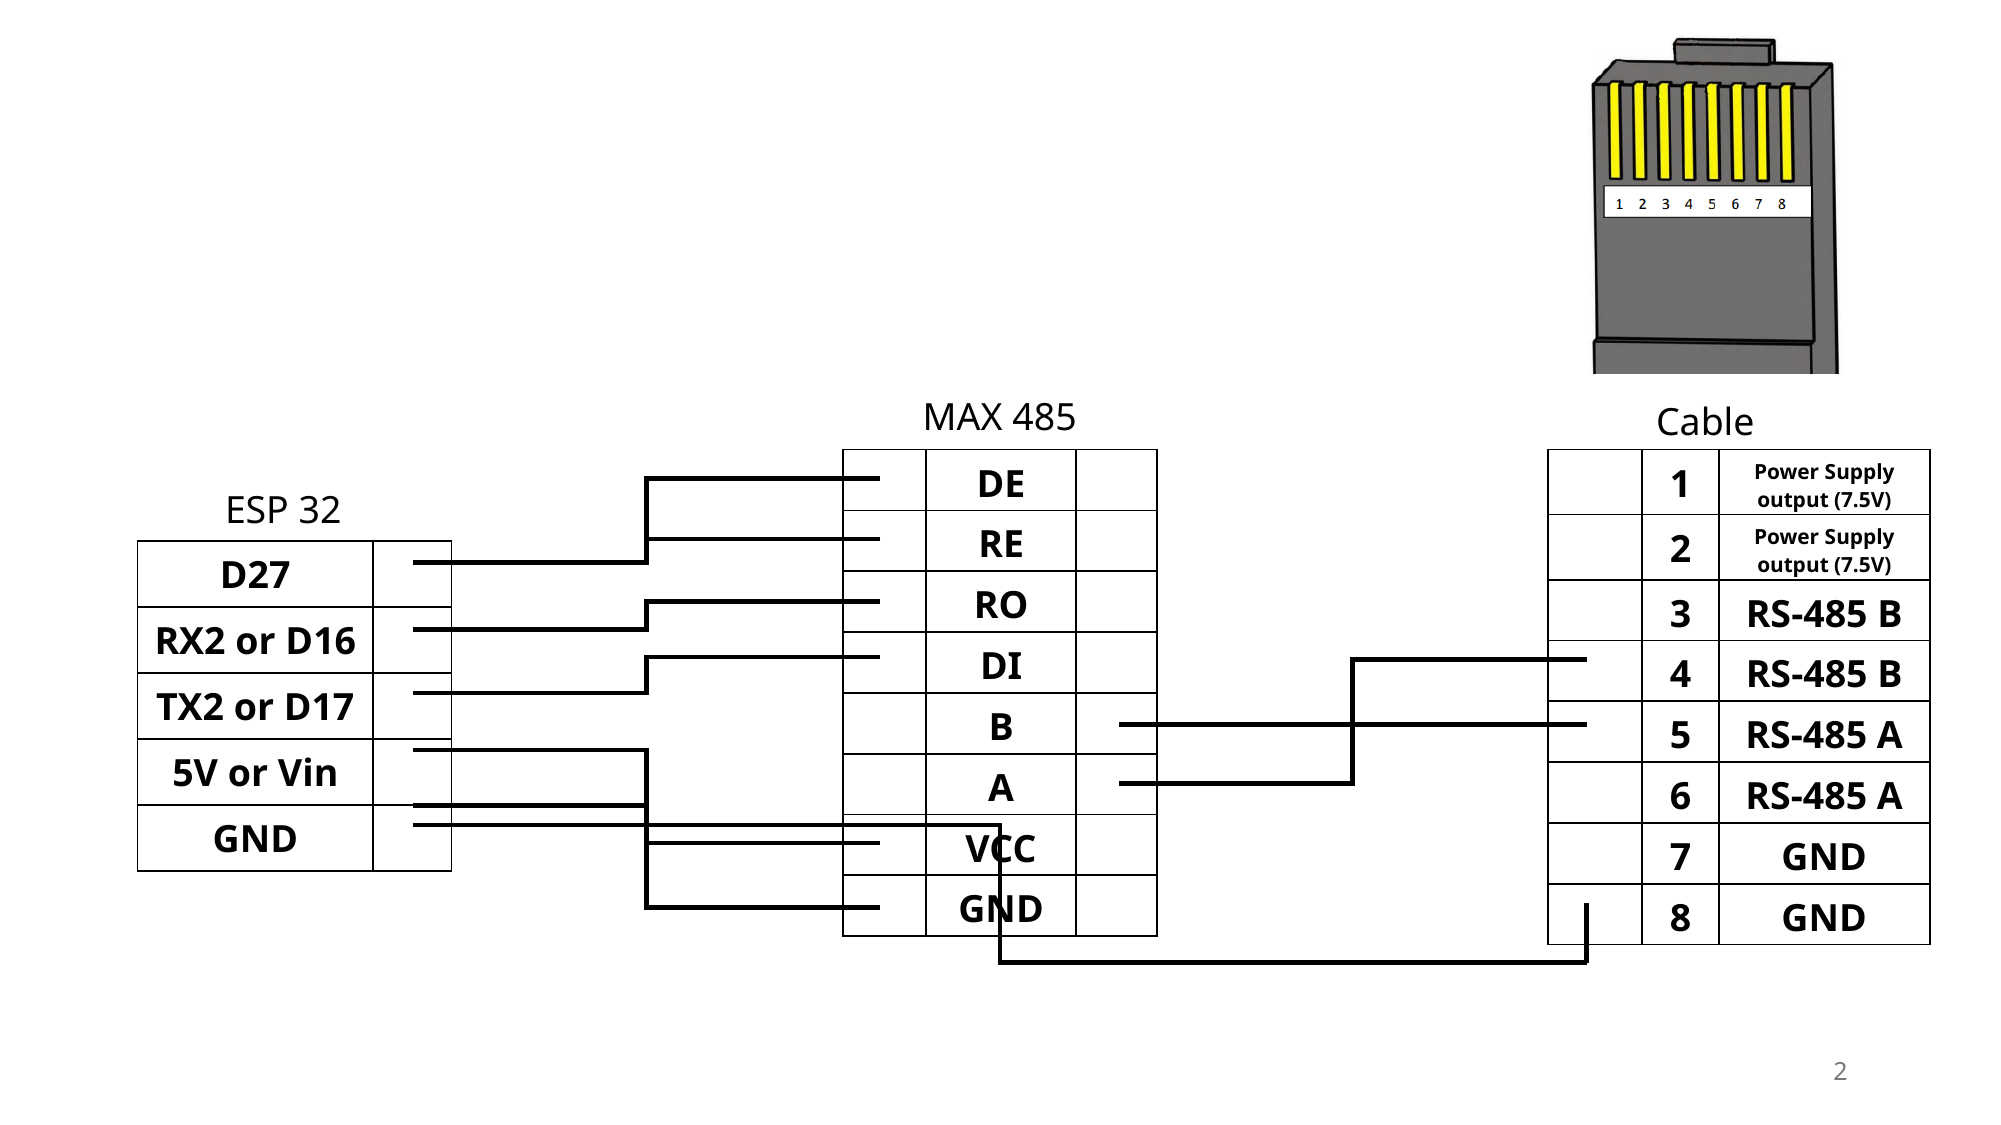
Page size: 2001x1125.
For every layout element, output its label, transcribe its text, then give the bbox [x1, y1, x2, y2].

table_cell 5V or Vin [138, 740, 372, 804]
table_cell [1077, 815, 1156, 824]
table_cell RS-485 A [1720, 702, 1929, 761]
table_cell [1077, 755, 1156, 814]
table_cell [1549, 515, 1641, 579]
table_cell [844, 511, 925, 570]
table_cell [881, 815, 925, 823]
table_cell VCC [927, 815, 1075, 824]
table_cell A [927, 755, 1075, 814]
table_cell RO [927, 572, 1075, 631]
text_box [412, 656, 881, 694]
table_cell 3 [1643, 581, 1718, 640]
table_cell [374, 674, 451, 738]
table_header D27 [138, 542, 372, 606]
table_header [1549, 450, 1641, 514]
table_cell [374, 806, 412, 870]
table_cell RS-485 A [1720, 763, 1929, 822]
text_box Cable [1559, 390, 1852, 451]
table_cell [1588, 824, 1641, 883]
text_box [1118, 723, 1588, 784]
table_cell [1077, 633, 1156, 692]
table_header DE [927, 450, 1075, 510]
table_cell [1549, 581, 1641, 640]
table_cell [1549, 763, 1641, 822]
table_cell DI [927, 633, 1075, 692]
table_cell Power Supply output (7.5V) [1720, 515, 1929, 579]
table_cell [1077, 511, 1156, 570]
table_cell 2 [1643, 515, 1718, 579]
table_cell 6 [1643, 763, 1718, 822]
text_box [412, 601, 881, 630]
table_header Power Supply output (7.5V) [1720, 450, 1929, 514]
table_cell RE [927, 511, 1075, 570]
table_header [374, 542, 451, 606]
table_cell 7 [1643, 824, 1718, 883]
table_cell [1588, 885, 1641, 944]
table_cell 4 [1643, 641, 1718, 700]
table_cell [374, 740, 451, 804]
text_box [82, 10, 1963, 1044]
table_cell B [927, 694, 1075, 753]
text_box MAX 485 [853, 385, 1146, 446]
table_cell RS-485 B [1720, 641, 1929, 700]
table_cell TX2 or D17 [138, 674, 372, 738]
table_cell [881, 755, 925, 814]
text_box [412, 477, 881, 563]
table_cell [1549, 641, 1641, 700]
table_cell GND [138, 806, 372, 870]
table_cell 8 [1643, 885, 1718, 944]
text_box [412, 824, 1588, 964]
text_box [412, 804, 881, 824]
table_cell [844, 572, 925, 631]
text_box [412, 749, 881, 804]
table_header [1077, 450, 1156, 510]
table_cell 5 [1643, 702, 1718, 761]
table_cell [1588, 702, 1641, 761]
table_cell RX2 or D16 [138, 608, 372, 672]
text_box ESP 32 [137, 478, 412, 539]
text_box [1118, 659, 1588, 723]
table_cell GND [1720, 885, 1929, 944]
table_cell GND [1720, 824, 1929, 883]
table_header 1 [1643, 451, 1718, 514]
picture [1567, 35, 1852, 375]
slide_number 2 [1412, 1042, 1863, 1103]
table_cell [844, 633, 925, 692]
table_cell [1077, 694, 1118, 753]
table_cell [374, 608, 451, 672]
table_cell [844, 694, 925, 753]
table_cell [1077, 572, 1156, 631]
table_header [844, 450, 925, 510]
table_cell RS-485 B [1720, 581, 1929, 640]
